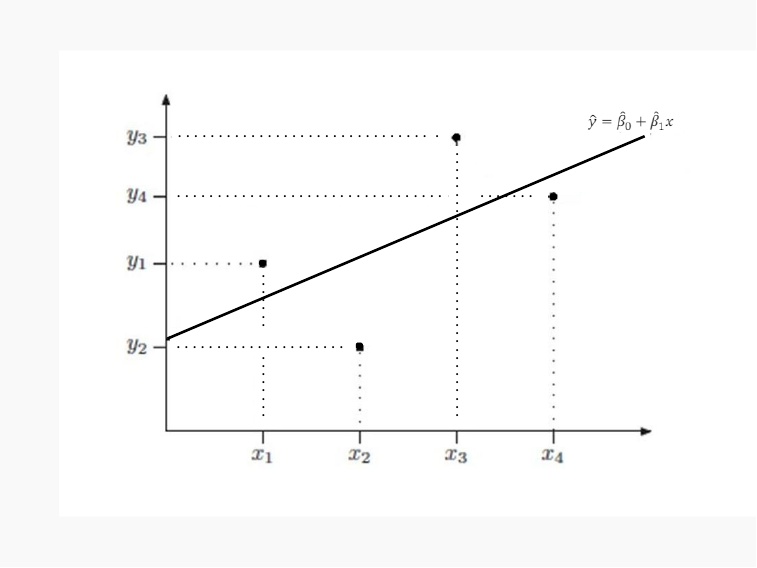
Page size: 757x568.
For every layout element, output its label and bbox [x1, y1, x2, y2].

text_box [180, 348, 651, 430]
picture [582, 101, 683, 133]
text_box [58, 49, 757, 517]
text_box [165, 91, 735, 341]
